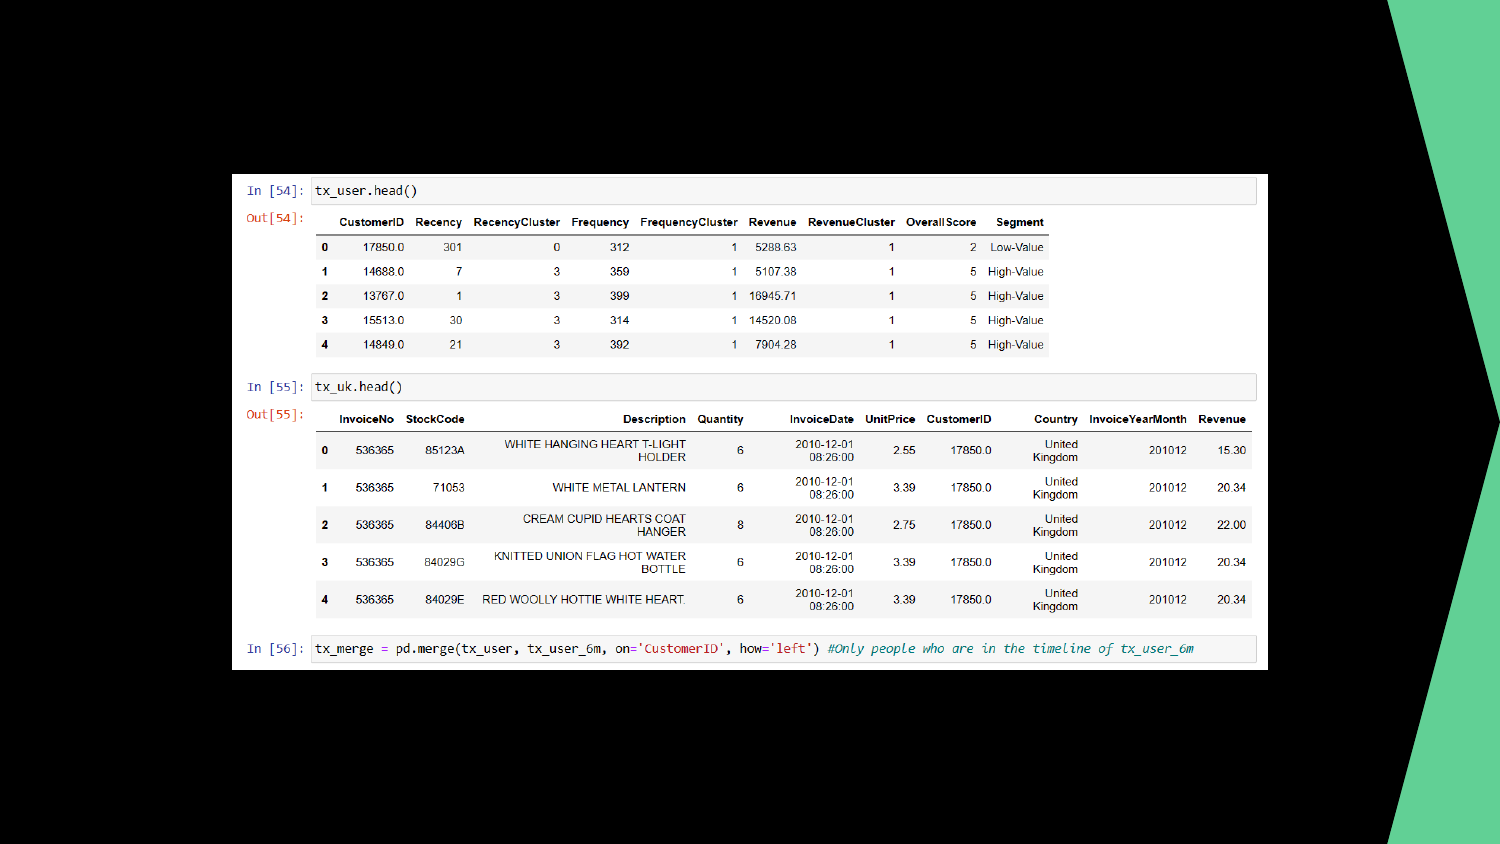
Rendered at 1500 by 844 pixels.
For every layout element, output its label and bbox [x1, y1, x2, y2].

picture [232, 173, 1268, 670]
